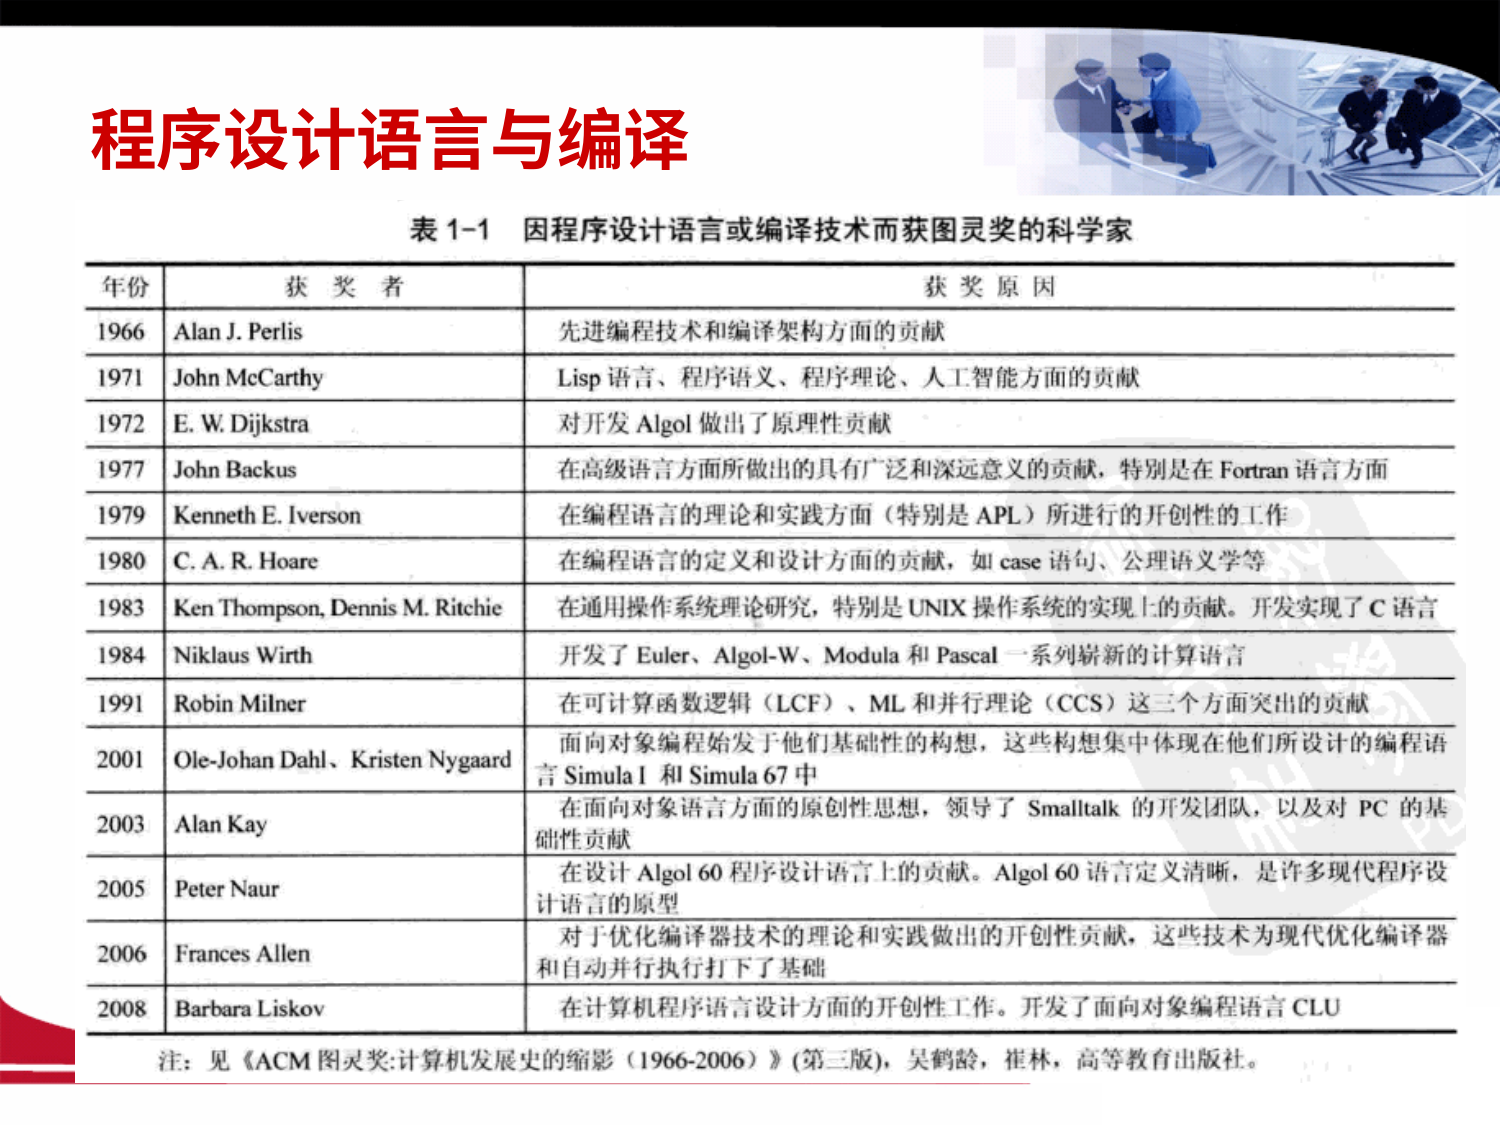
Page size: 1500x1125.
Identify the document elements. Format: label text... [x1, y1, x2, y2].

title 程序设计语言与编译 [75, 75, 1013, 199]
picture [0, 0, 1500, 1125]
